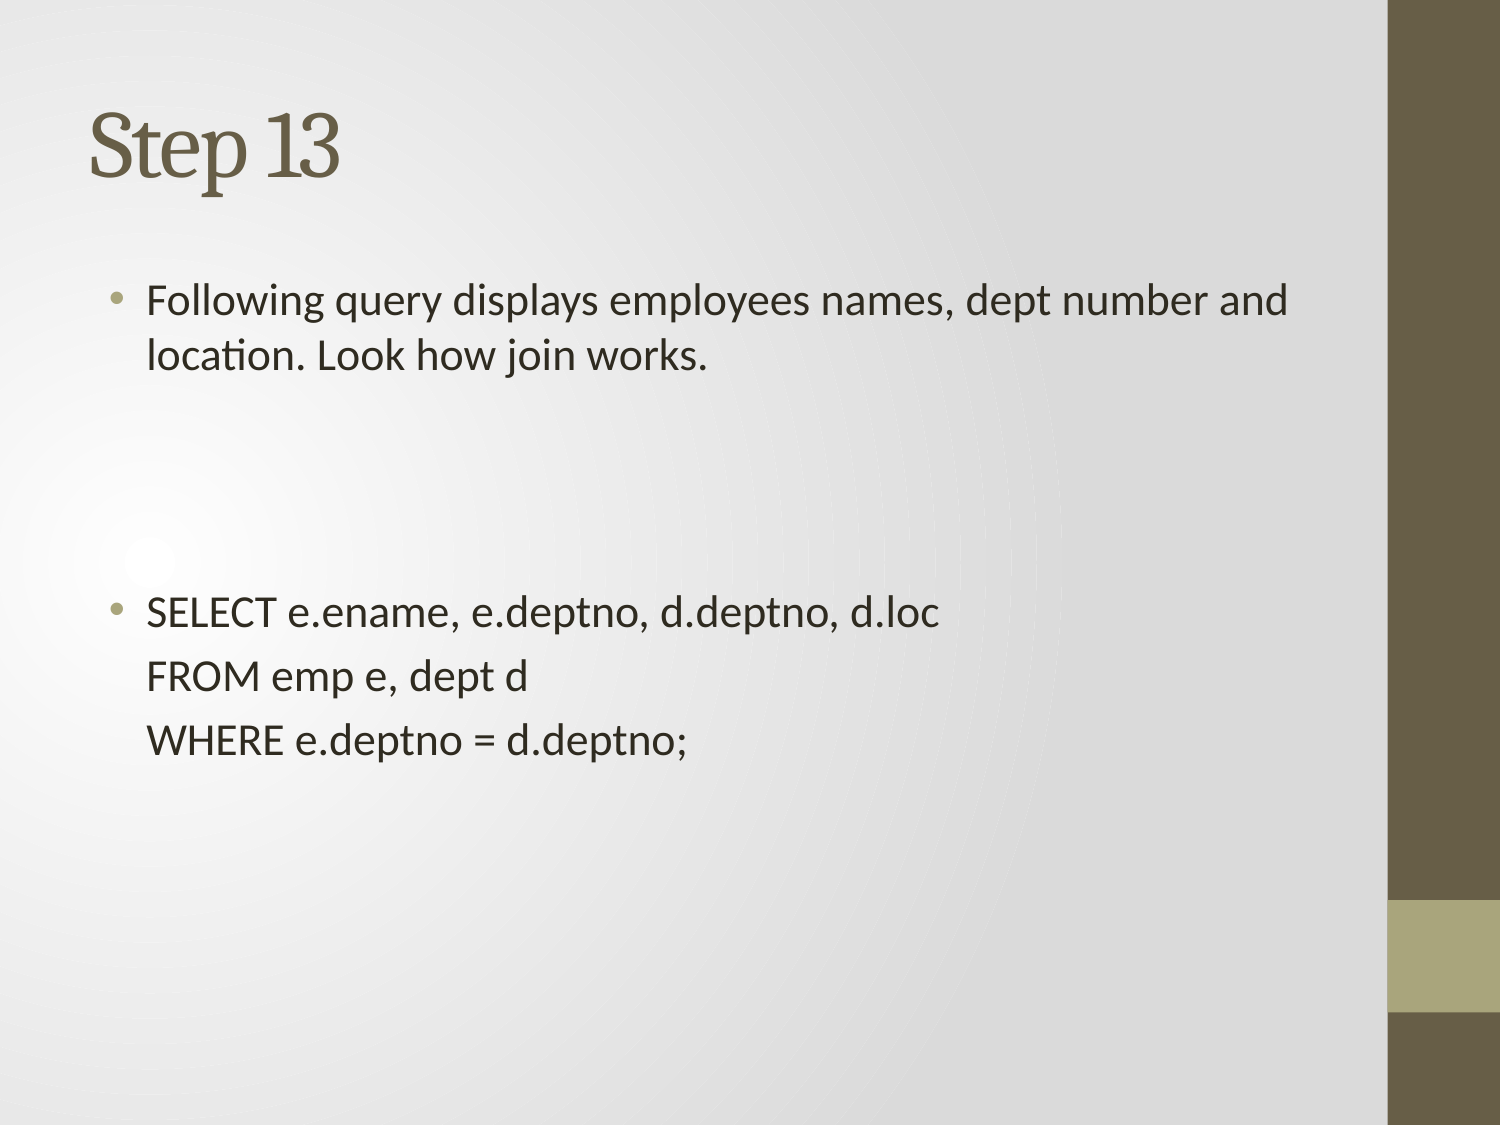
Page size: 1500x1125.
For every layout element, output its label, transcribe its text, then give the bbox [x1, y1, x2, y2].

title Step 13 [75, 45, 1325, 233]
list Following query displays employees names, dept number and location. Look how join works. SELECT e.ename, e.deptno, d.deptno, d.loc FROM emp e, dept d WHERE e.deptno = d.deptno; [75, 262, 1325, 1050]
